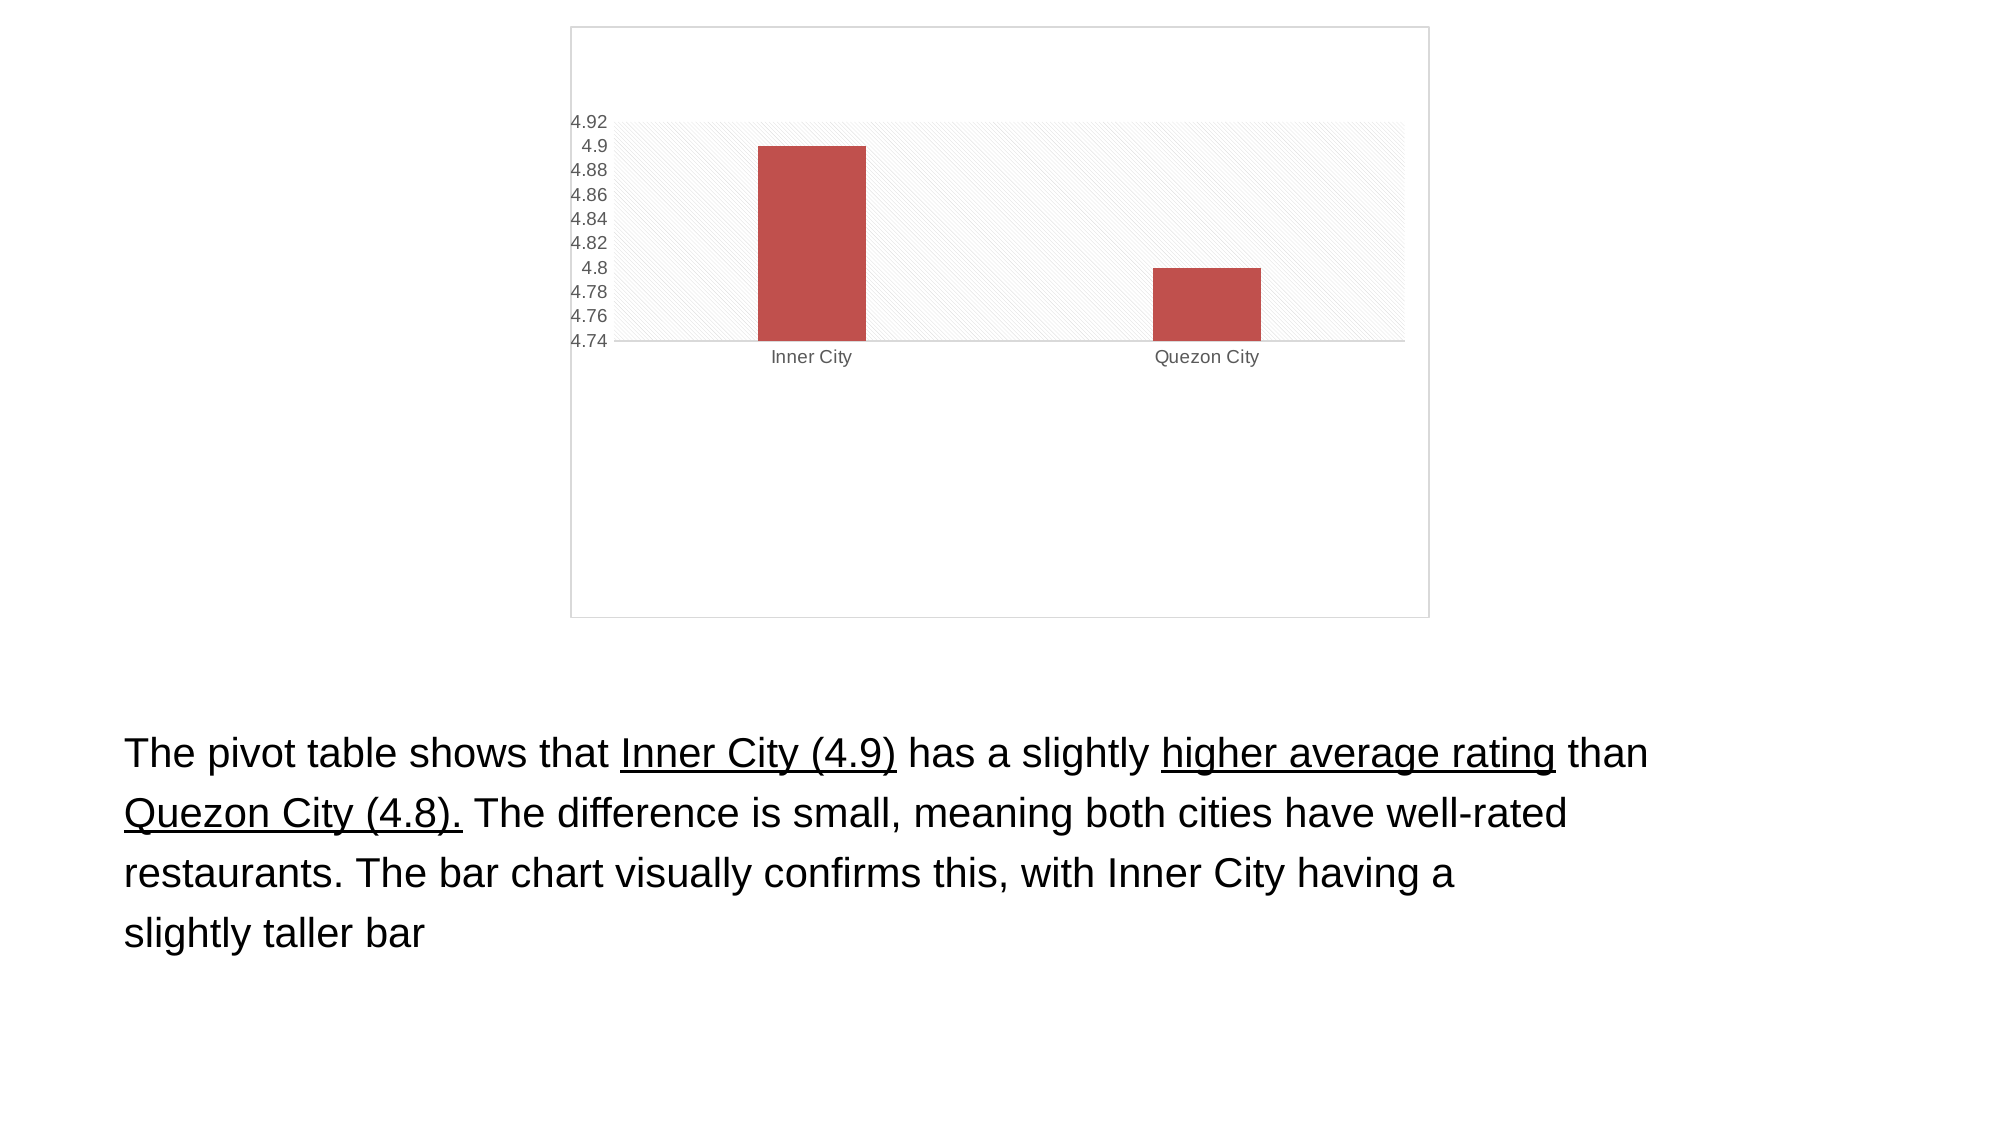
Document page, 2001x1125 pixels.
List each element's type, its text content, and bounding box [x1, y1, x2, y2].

text_box The pivot table shows that Inner City (4.9) has a slightly higher average rating than Quezon City (4.8). The difference is small, meaning both cities have well-rated restaurants. The bar chart visually confirms this, with Inner City having a slightly taller bar [109, 708, 1682, 1089]
chart [569, 25, 1430, 619]
